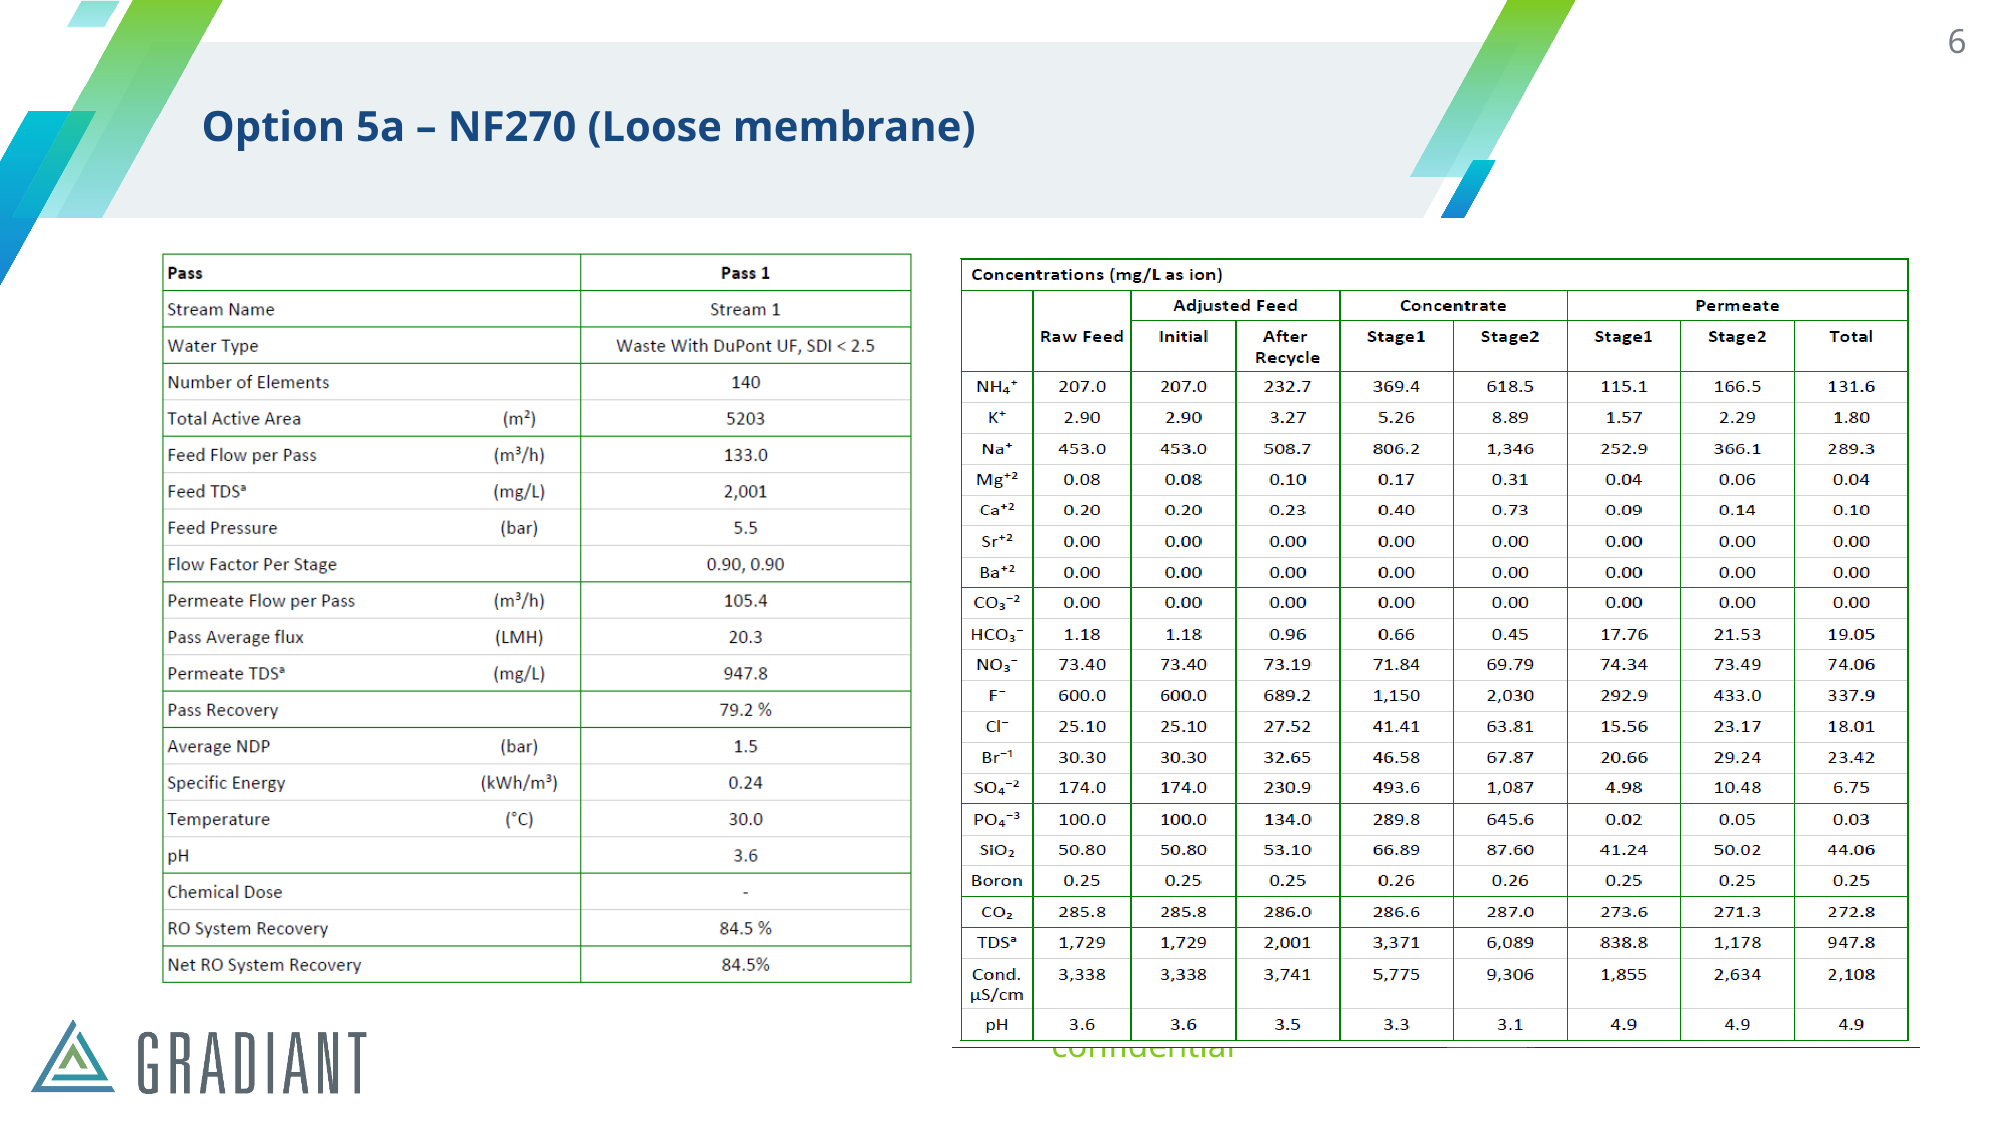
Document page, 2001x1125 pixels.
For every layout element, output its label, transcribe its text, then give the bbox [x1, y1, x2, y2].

slide_number 6 [1871, 0, 1967, 87]
picture [952, 247, 1920, 1049]
title Option 5a – NF270 (Loose membrane) [201, 39, 1520, 218]
picture [0, 247, 921, 1125]
